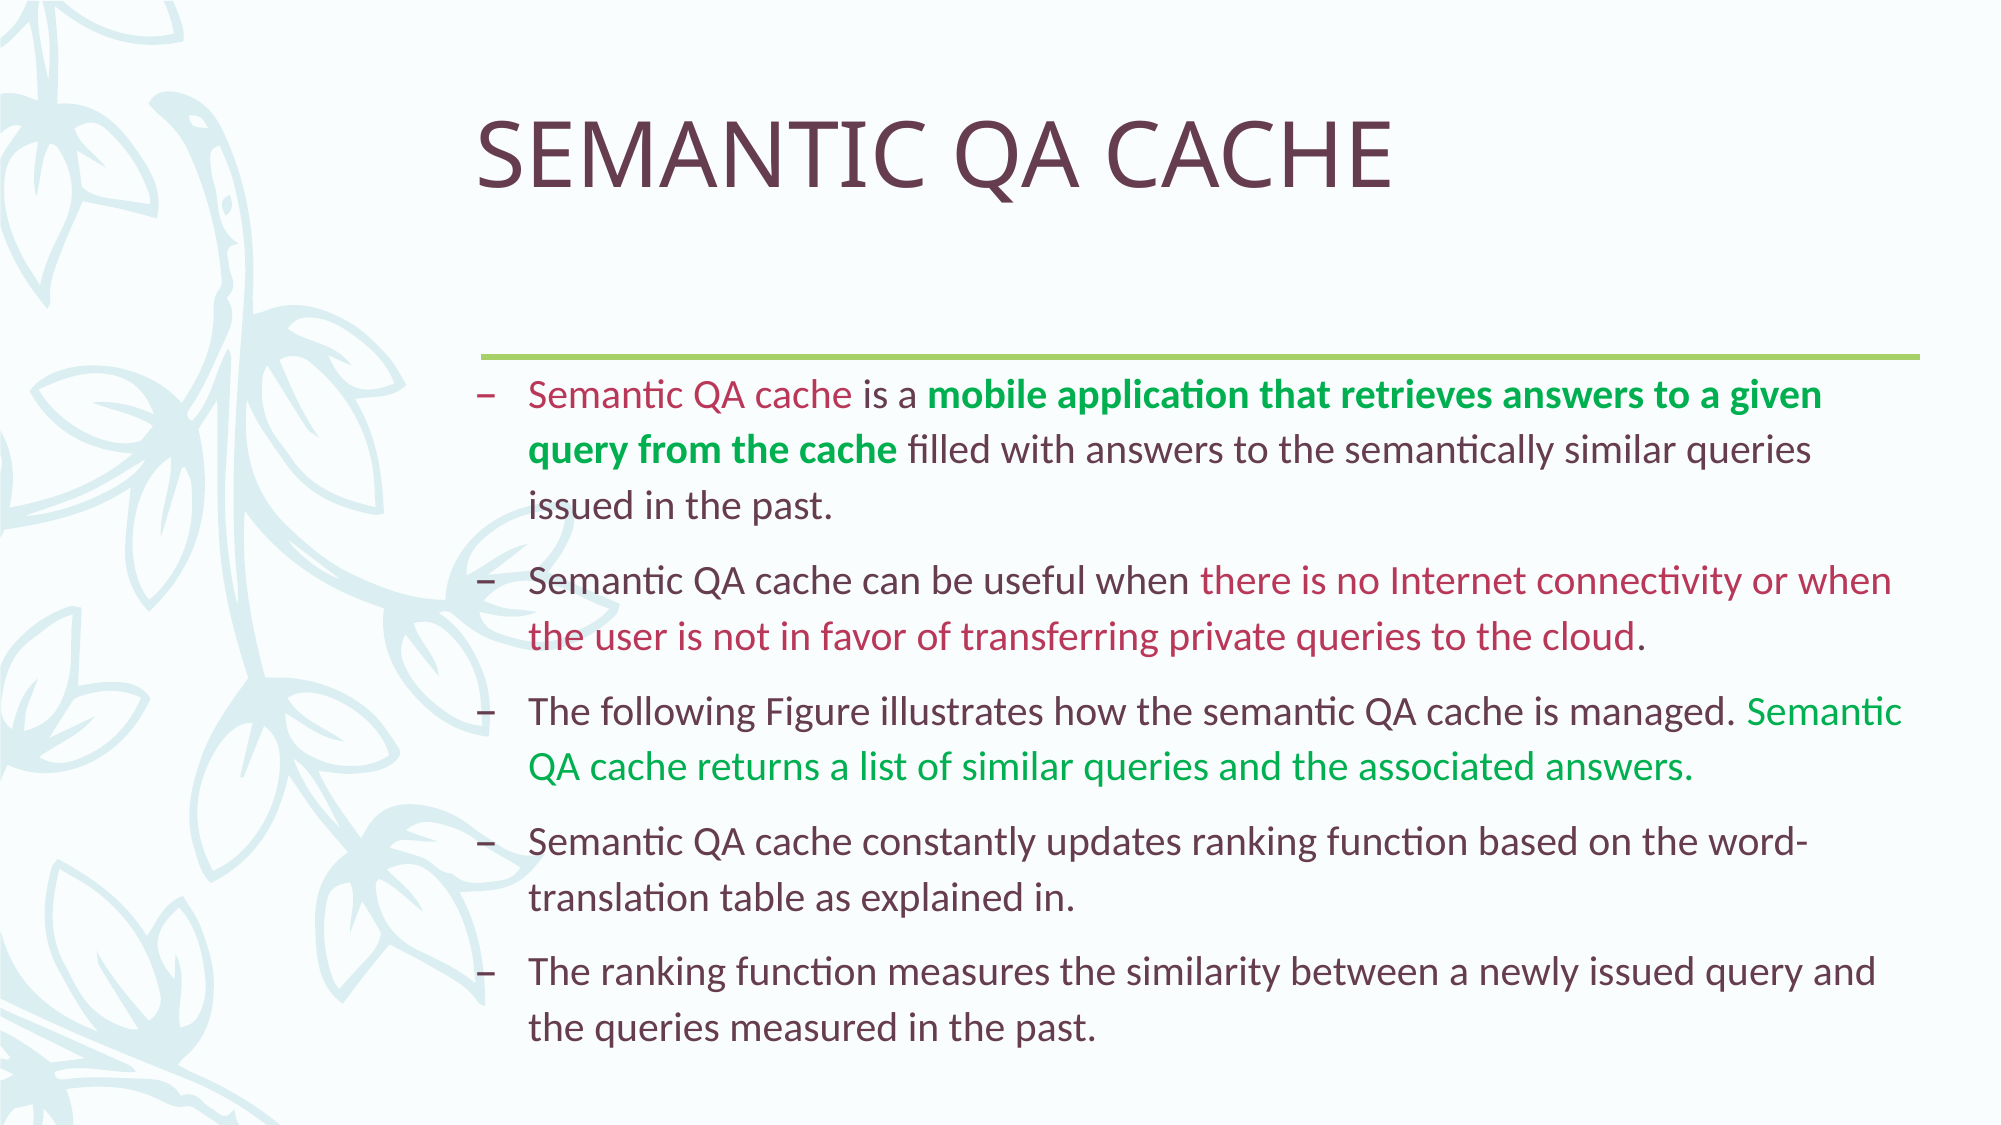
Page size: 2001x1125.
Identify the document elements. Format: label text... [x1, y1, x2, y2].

title SEMANTIC QA CACHE [460, 93, 1920, 350]
list Semantic QA cache is a mobile application that retrieves answers to a given query from the cache filled with answers to the semantically similar queries issued in the past. Semantic QA cache can be useful when there is no Internet connectivity or when the user is not in favor of transferring private queries to the cloud. The following Figure illustrates how the semantic QA cache is managed. Semantic QA cache returns a list of similar queries and the associated answers. Semantic QA cache constantly updates ranking function based on the word-translation table as explained in. The ranking function measures the similarity between a newly issued query and the queries measured in the past. [460, 353, 1920, 1125]
